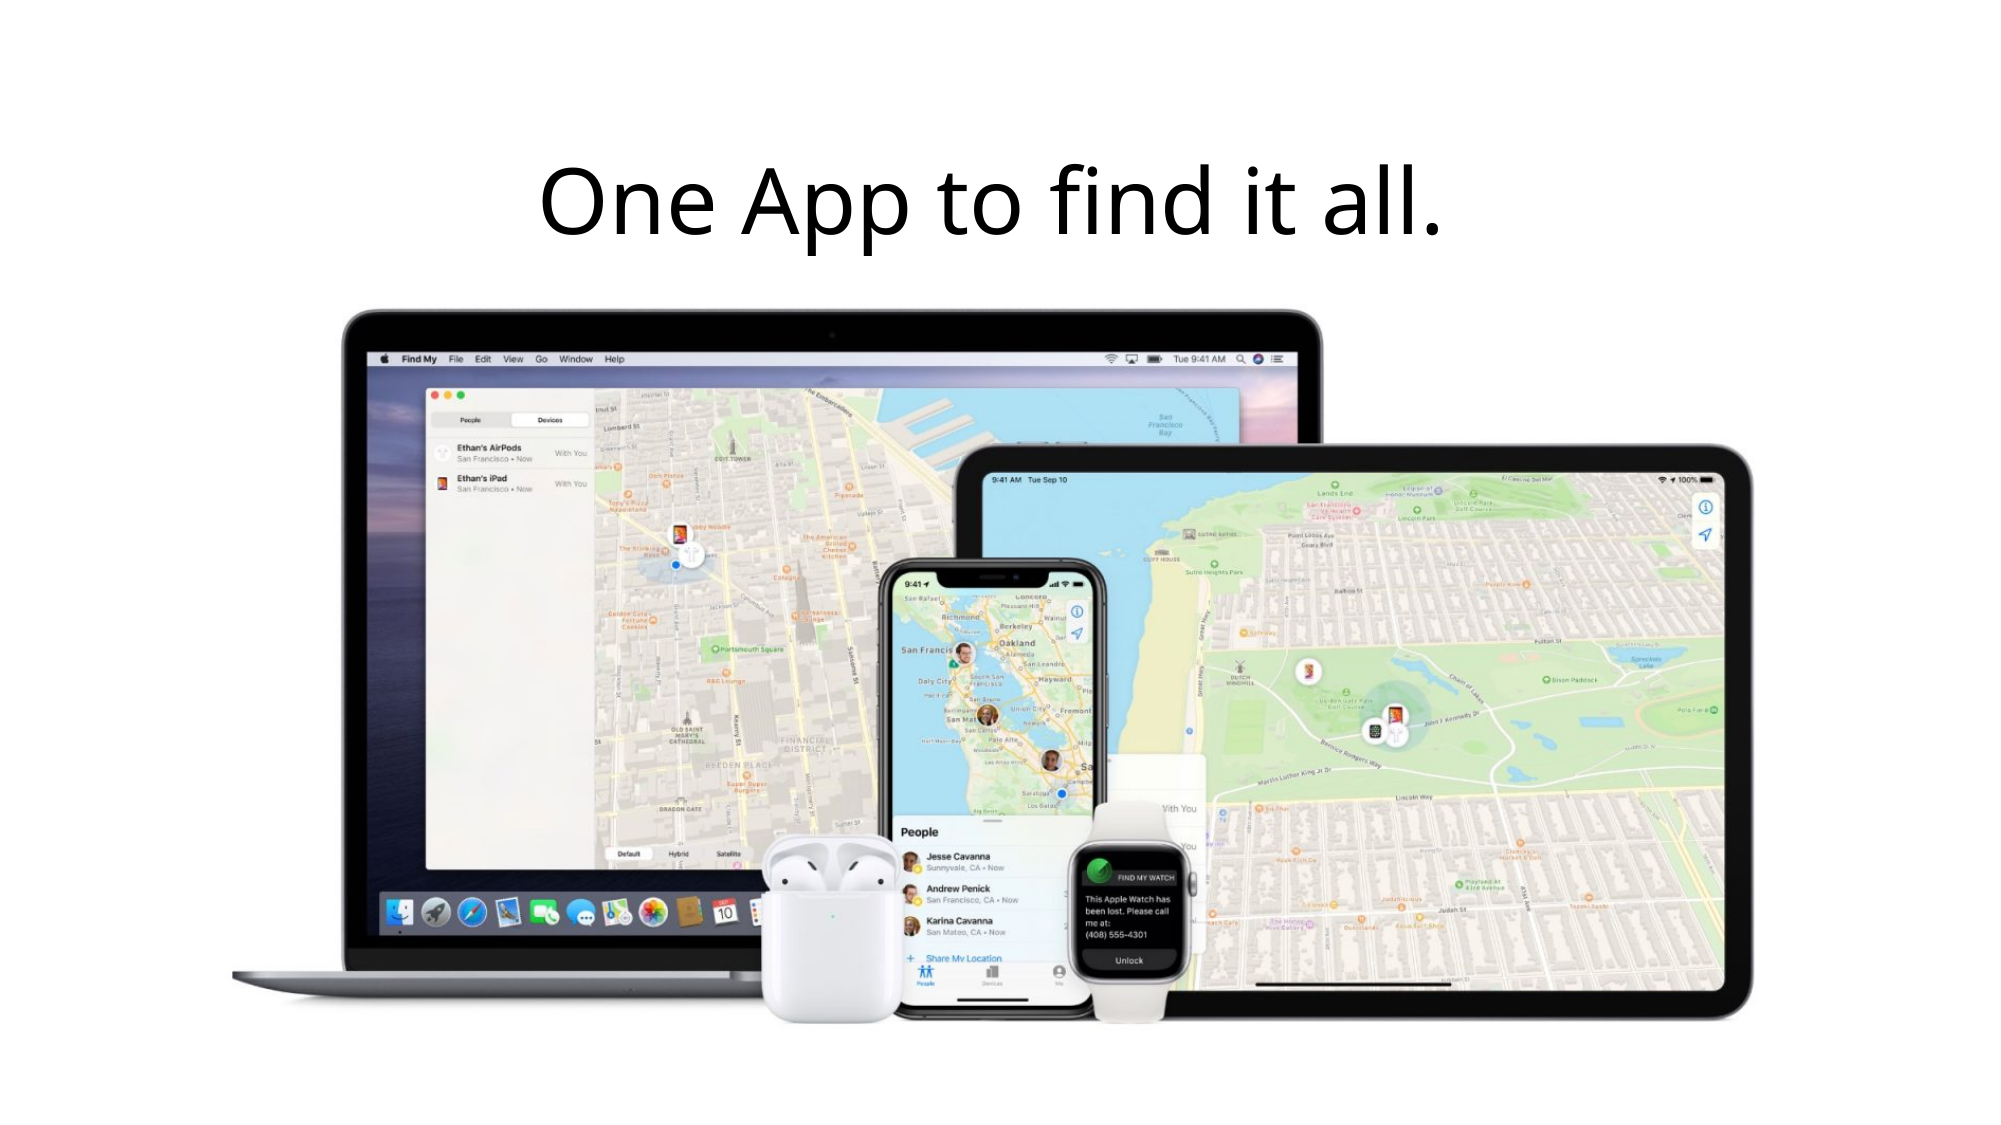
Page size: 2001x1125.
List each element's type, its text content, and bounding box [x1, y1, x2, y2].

picture [139, 236, 1832, 1082]
text_box One App to find it all. [412, 135, 1571, 236]
